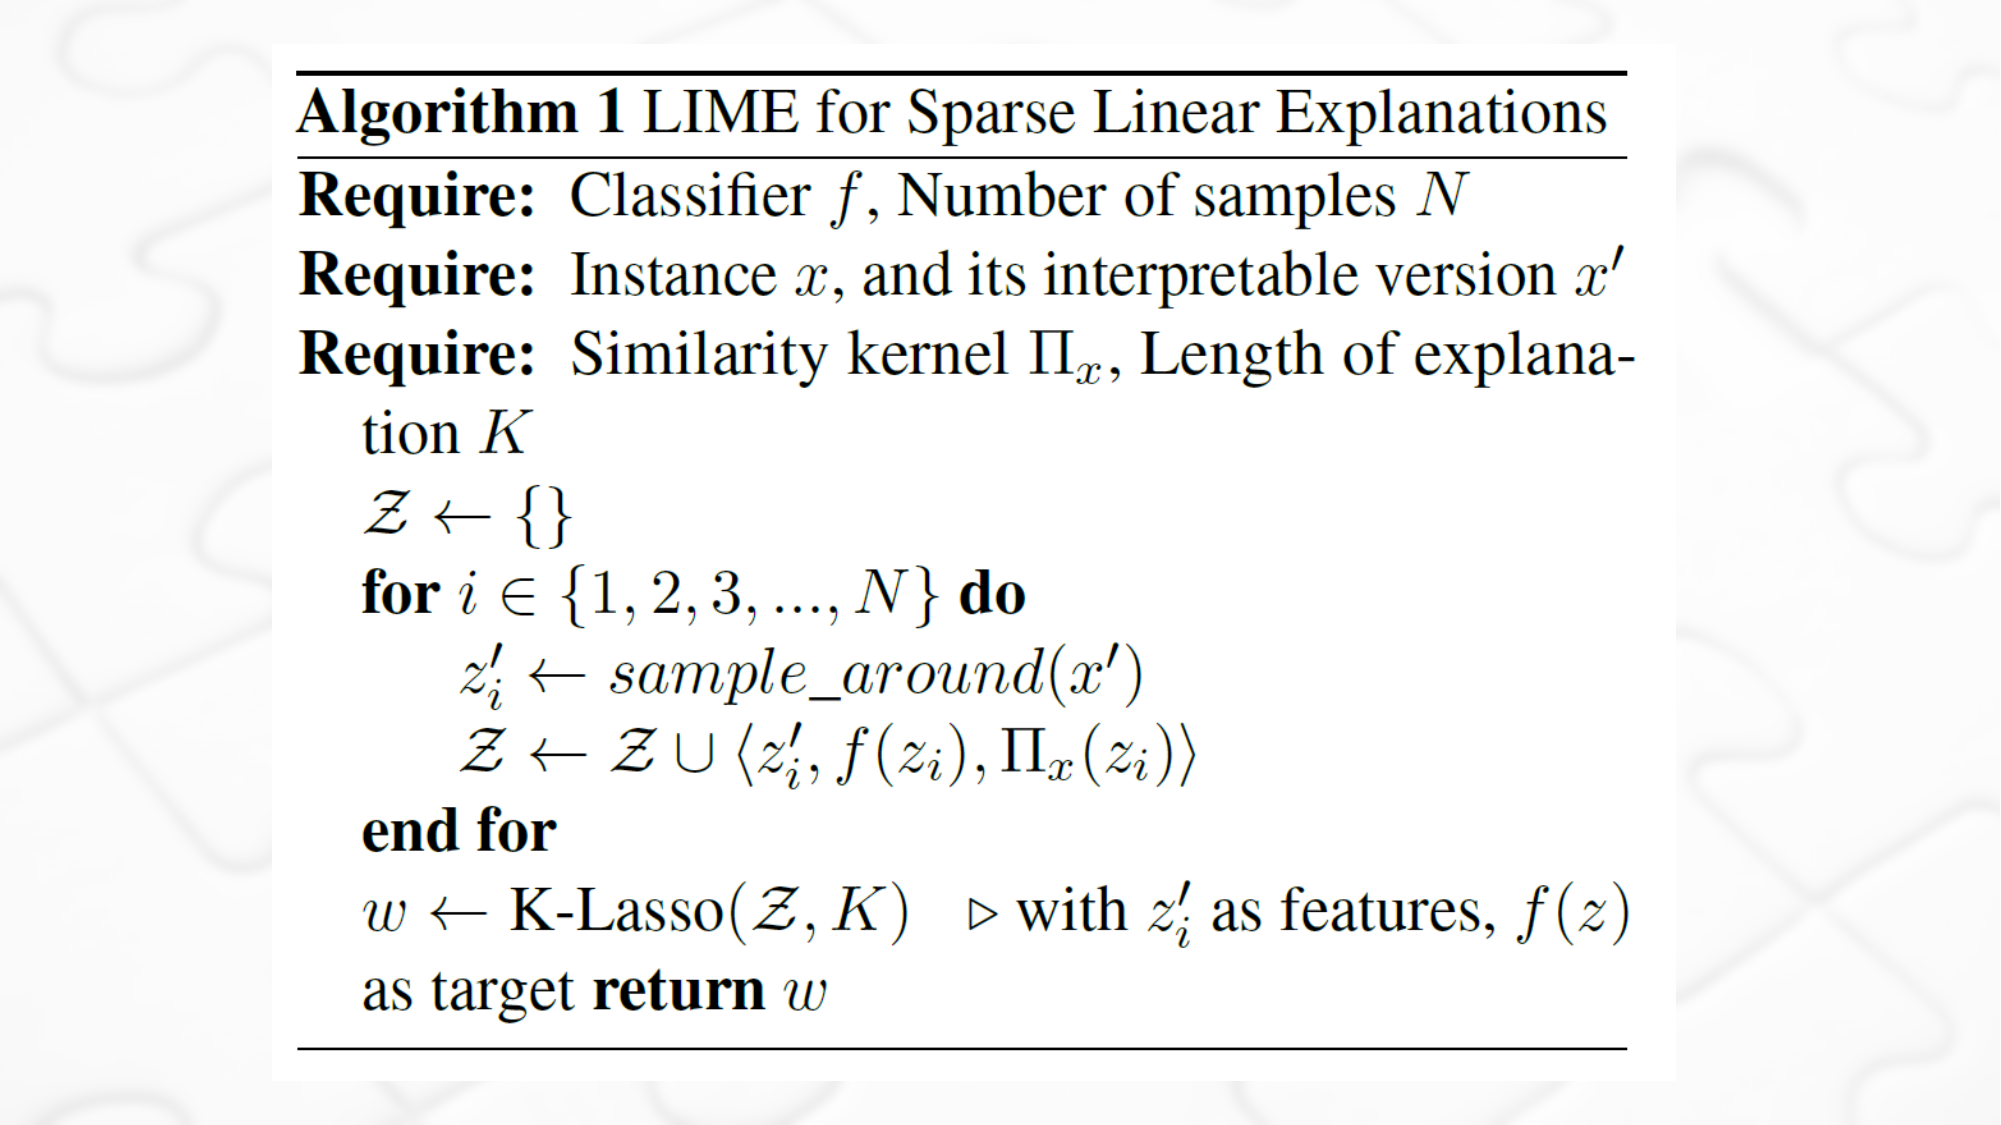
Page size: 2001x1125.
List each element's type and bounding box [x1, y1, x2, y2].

picture [272, 44, 1676, 1081]
